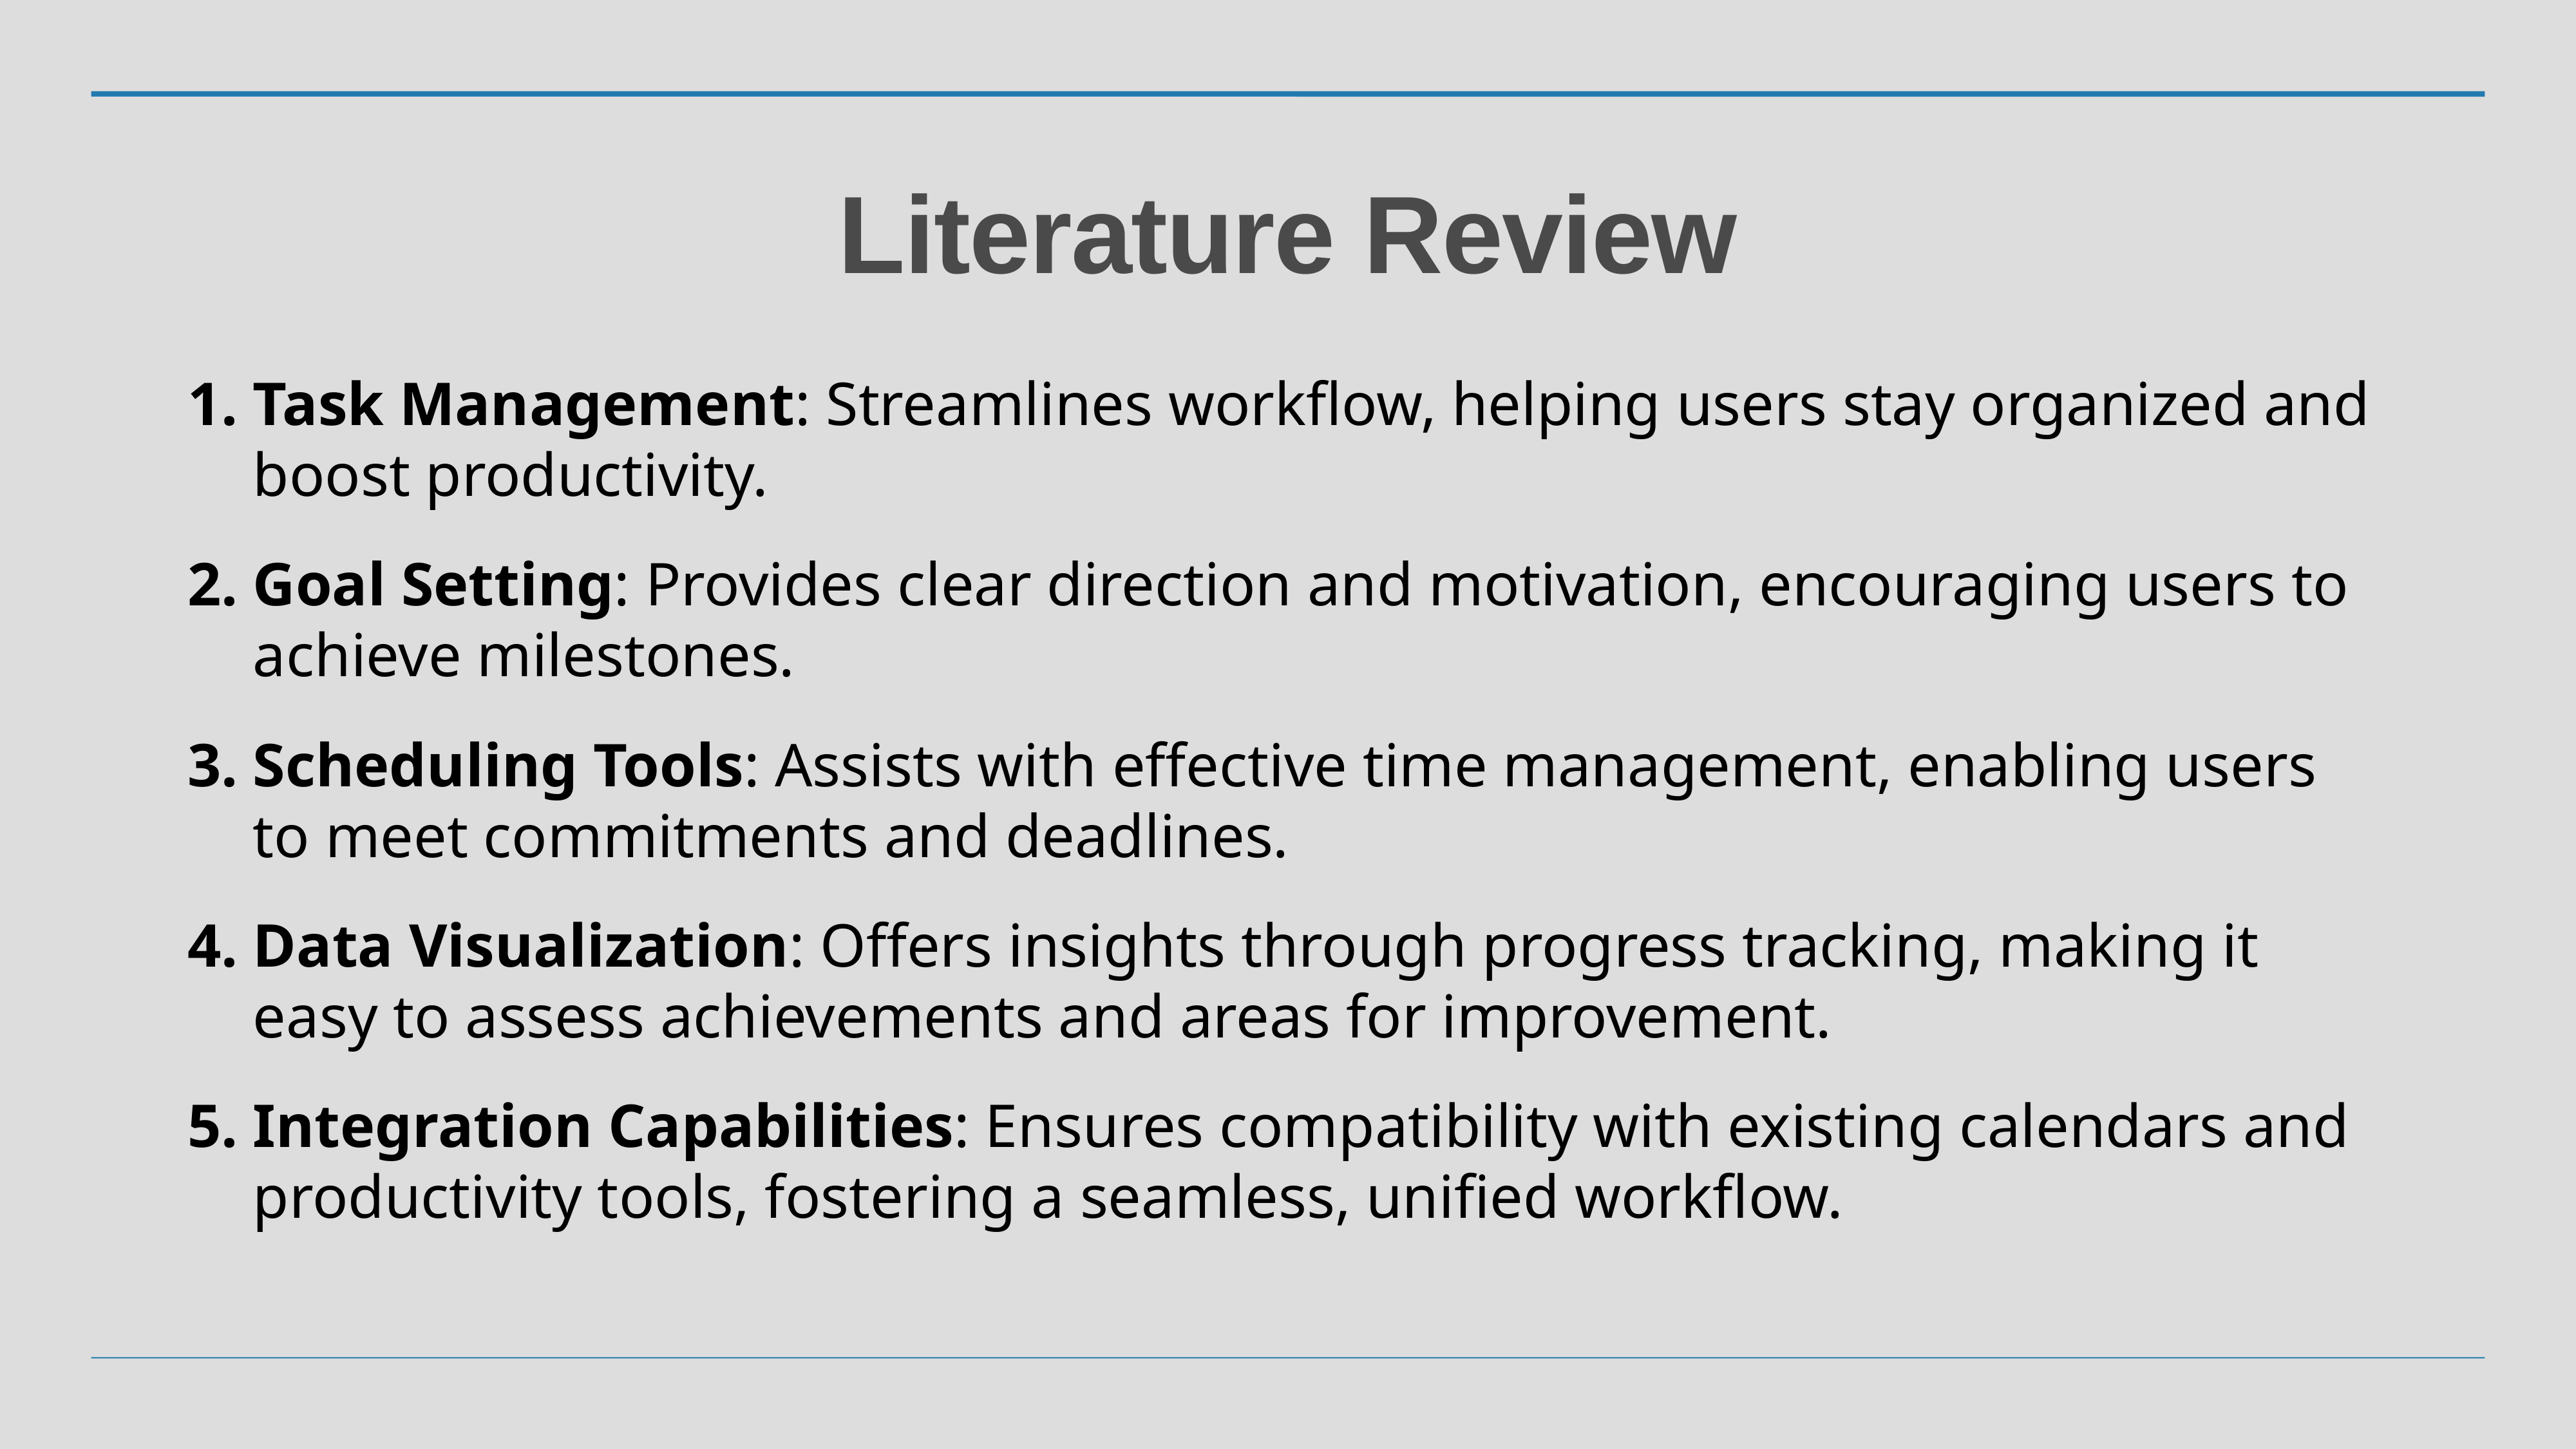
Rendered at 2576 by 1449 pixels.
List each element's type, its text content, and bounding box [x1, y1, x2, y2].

list Task Management: Streamlines workflow, helping users stay organized and boost productivity. Goal Setting: Provides clear direction and motivation, encouraging users to achieve milestones. Scheduling Tools: Assists with effective time management, enabling users to meet commitments and deadlines. Data Visualization: Offers insights through progress tracking, making it easy to assess achievements and areas for improvement. Integration Capabilities: Ensures compatibility with existing calendars and productivity tools, fostering a seamless, unified workflow. [182, 361, 2394, 1353]
title Literature Review [182, 183, 2394, 361]
